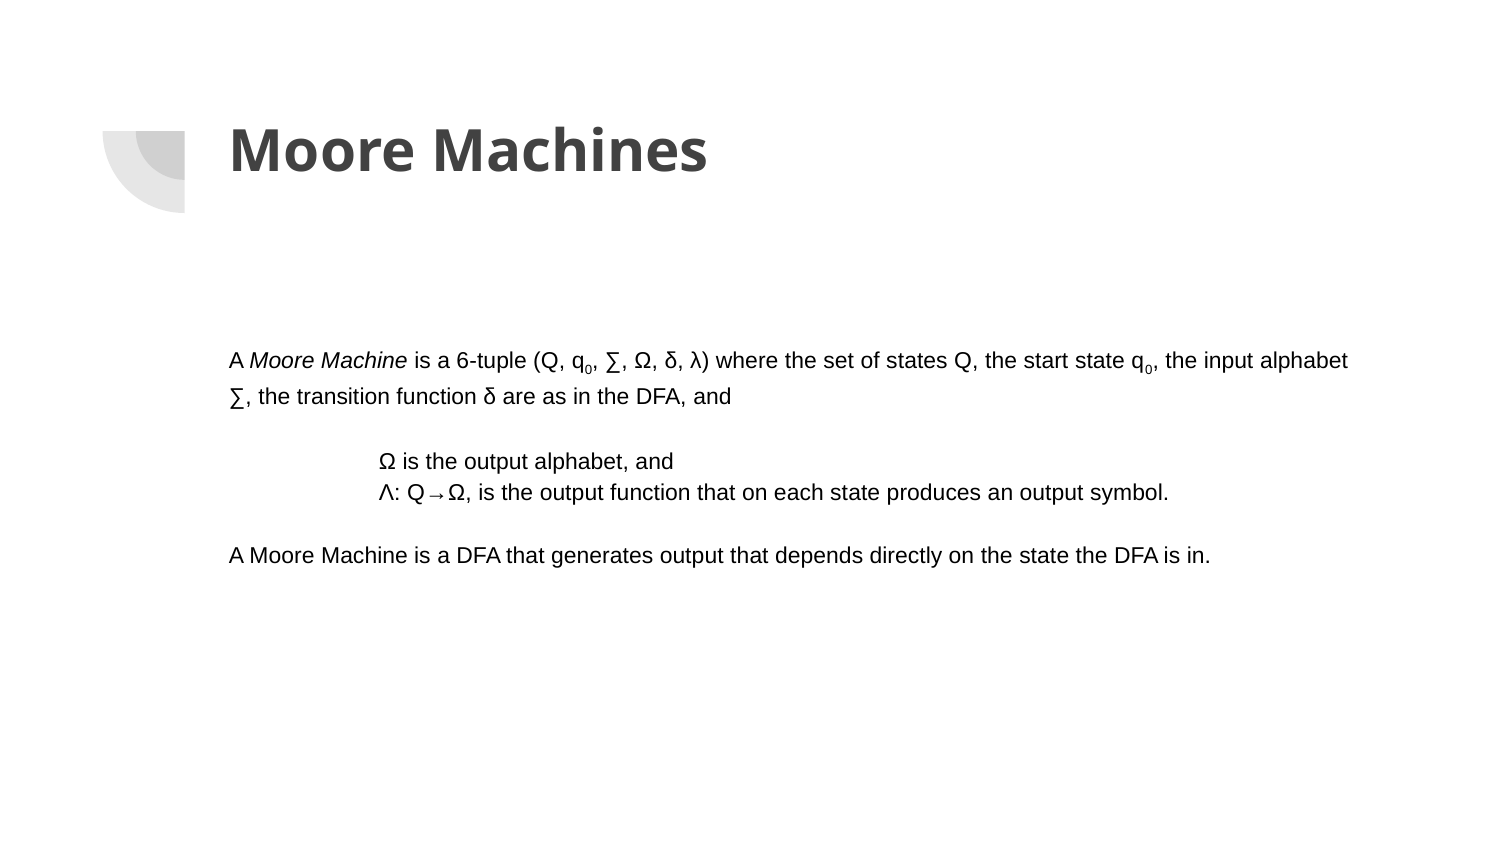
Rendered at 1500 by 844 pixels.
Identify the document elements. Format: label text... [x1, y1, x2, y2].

list A Moore Machine is a 6-tuple (Q, q0, ∑, Ω, δ, λ) where the set of states Q, the start state q0, the input alphabet ∑, the transition function δ are as in the DFA, and Ω is the output alphabet, and Λ: Q→Ω, is the output function that on each state produces an output symbol. A Moore Machine is a DFA that generates output that depends directly on the state the DFA is in. [213, 326, 1368, 744]
title Moore Machines [213, 98, 1368, 263]
